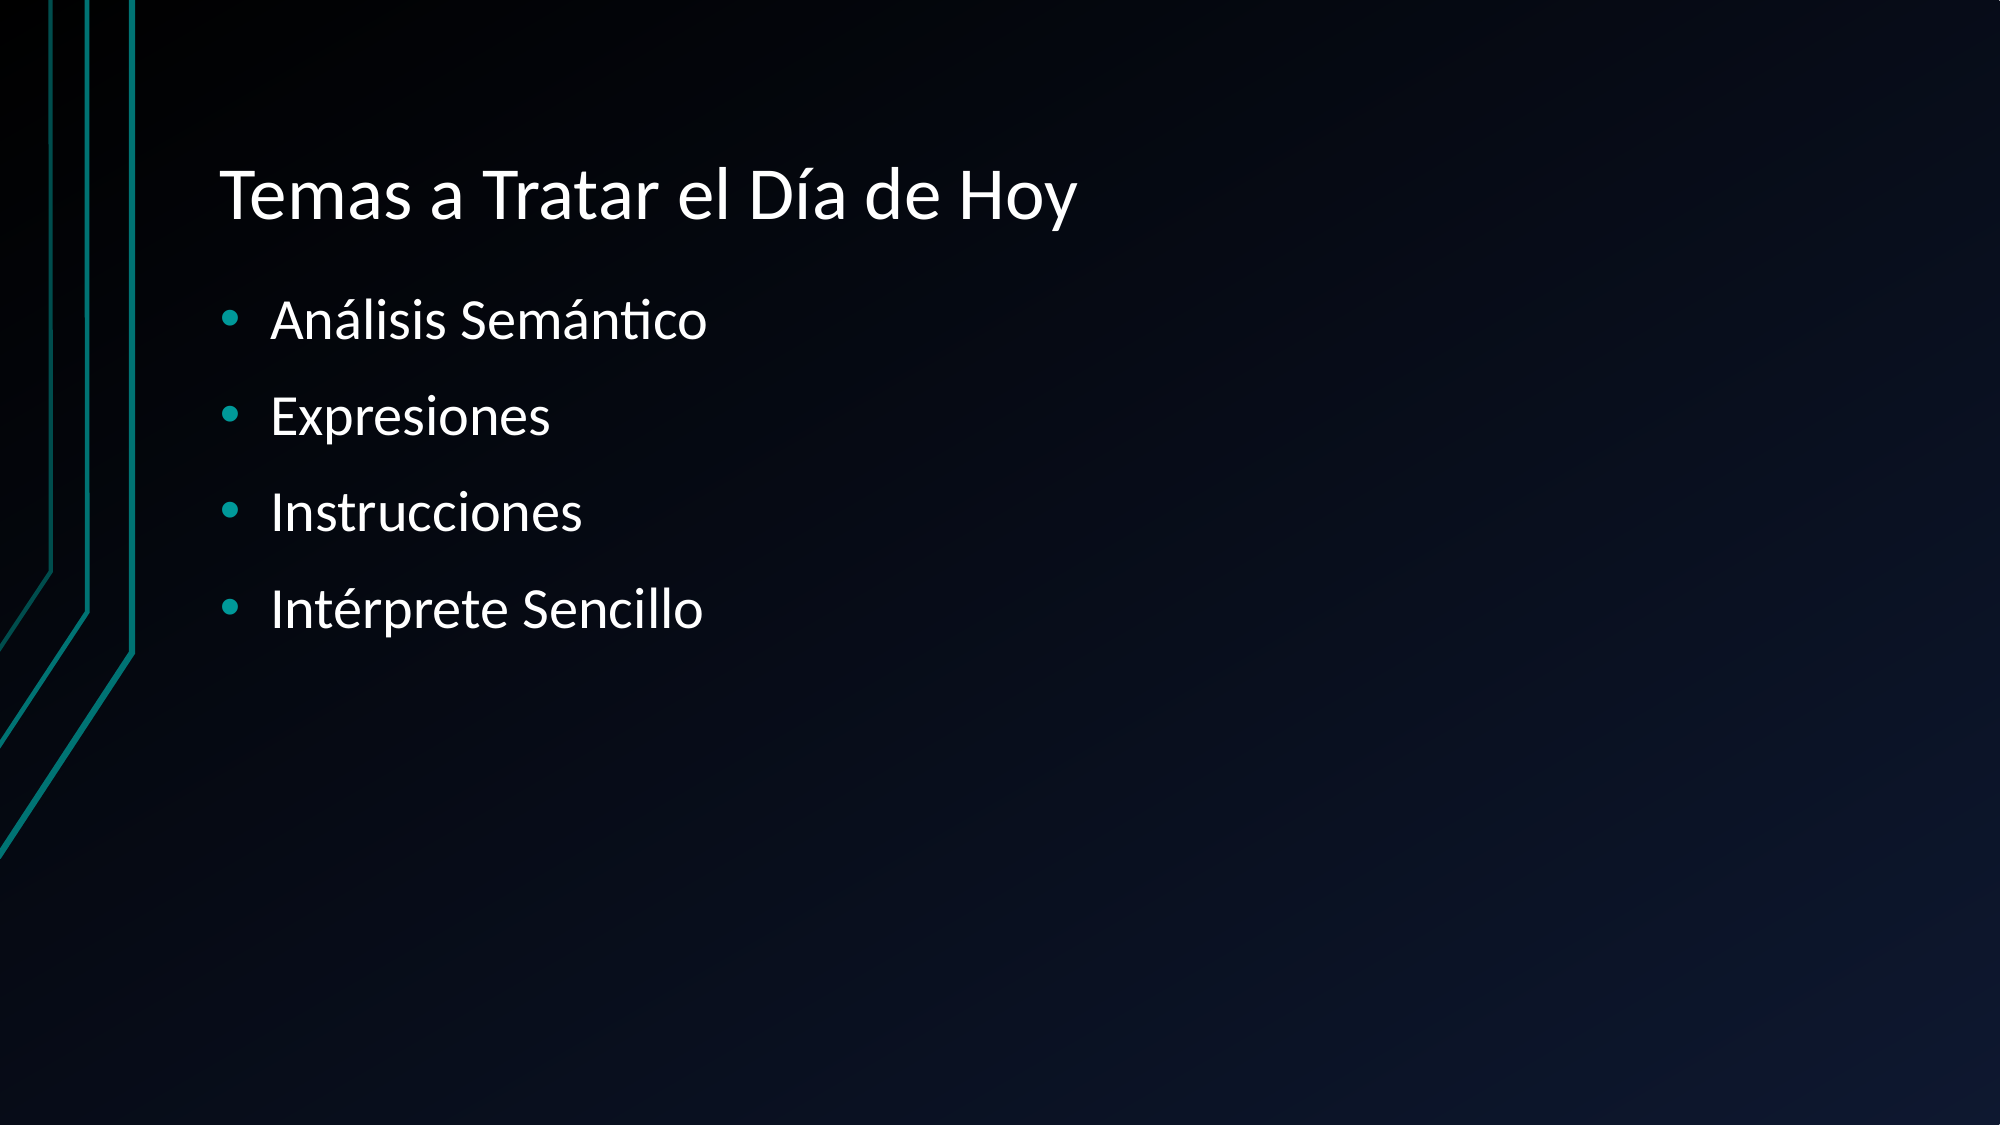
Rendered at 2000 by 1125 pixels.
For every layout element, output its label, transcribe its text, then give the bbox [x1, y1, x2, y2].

list Análisis Semántico Expresiones Instrucciones Intérprete Sencillo [199, 279, 1900, 1012]
title Temas a Tratar el Día de Hoy [199, 45, 1900, 246]
